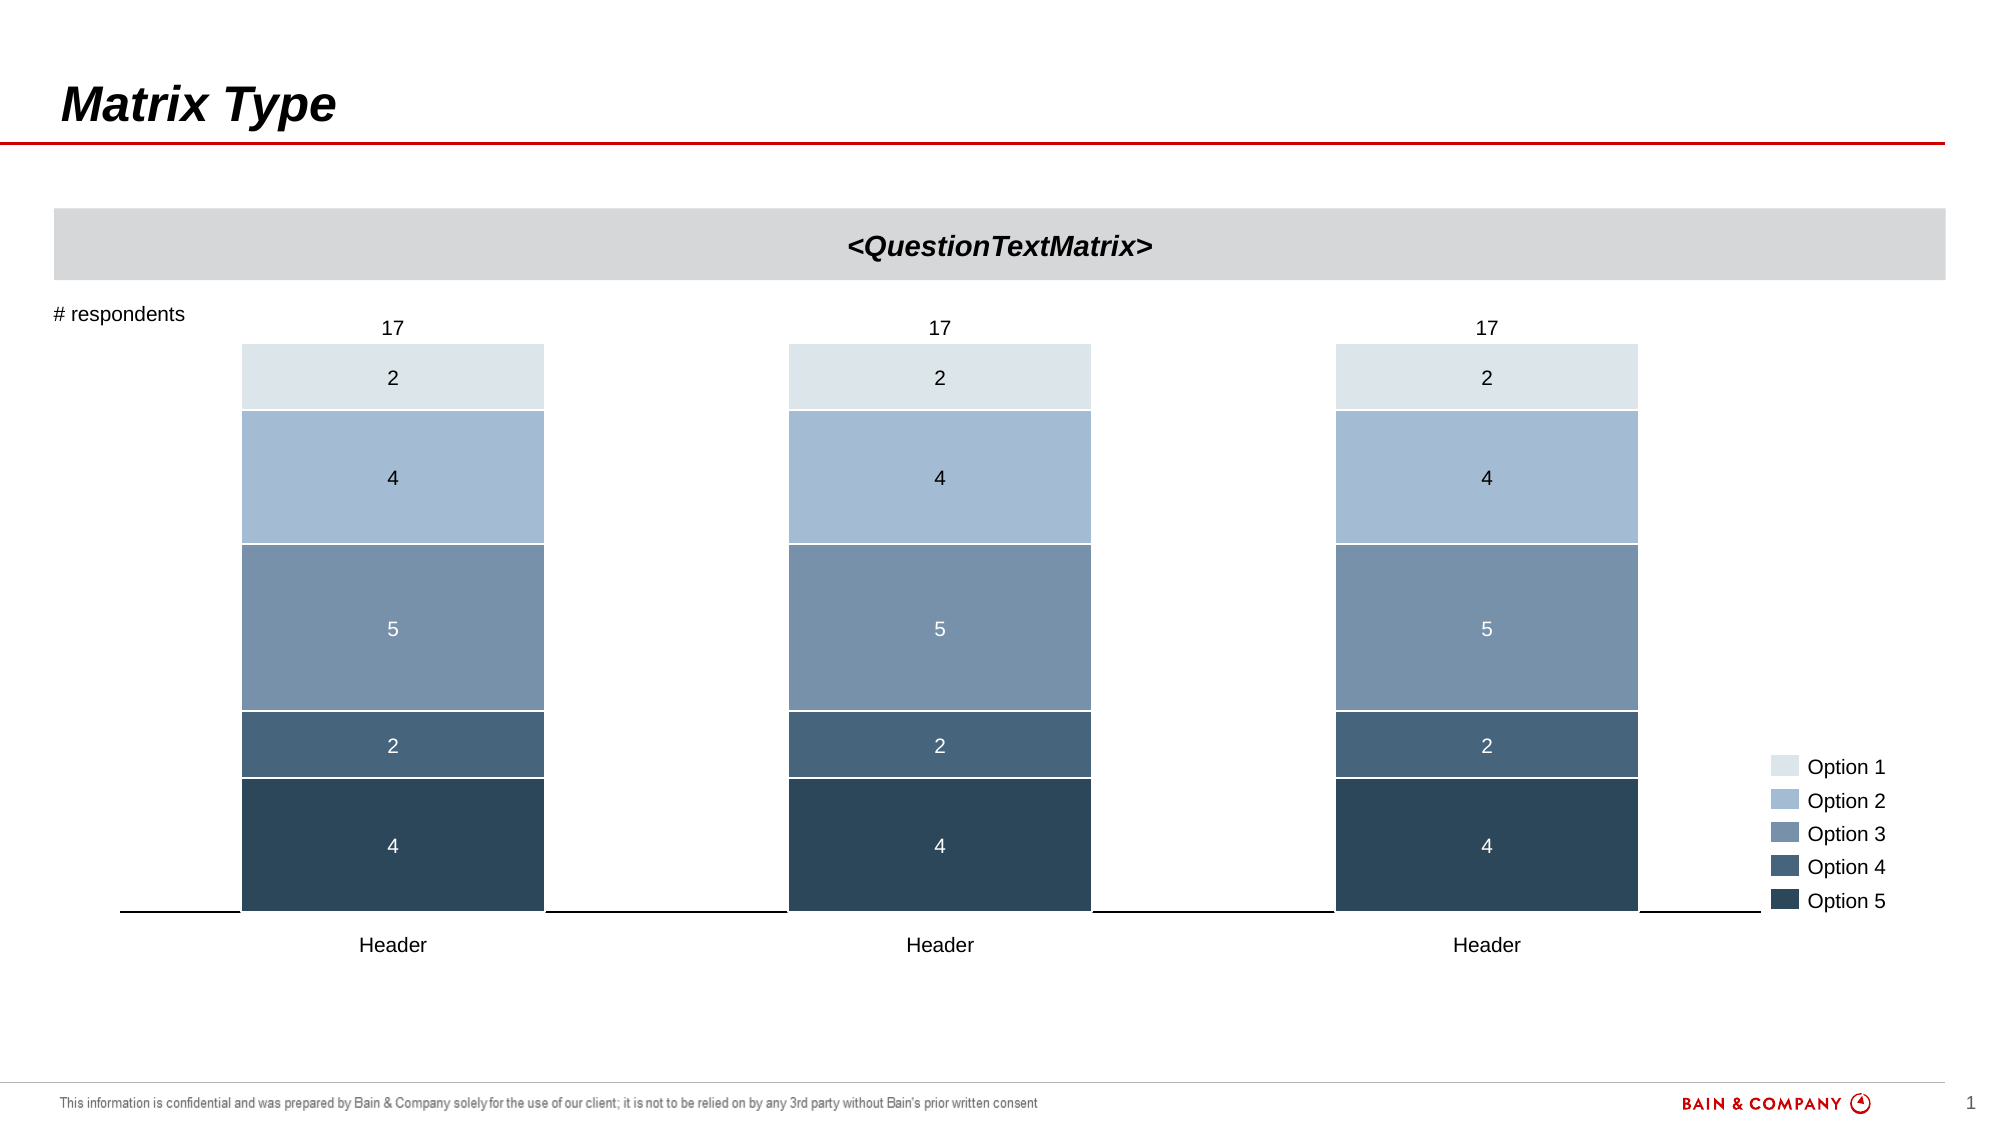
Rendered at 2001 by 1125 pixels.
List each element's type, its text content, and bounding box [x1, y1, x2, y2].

text_box Header [119, 926, 666, 975]
text_box [1775, 820, 1800, 844]
text_box Header [666, 926, 1213, 975]
text_box [1775, 754, 1800, 777]
chart [105, 329, 1775, 926]
text_box 17 [378, 314, 408, 329]
text_box Option 5 [1807, 887, 1886, 913]
text_box Header [1213, 926, 1761, 975]
picture [51, 1089, 1103, 1119]
text_box 17 [1472, 314, 1502, 329]
text_box <QuestionTextMatrix> [54, 208, 1946, 281]
text_box Option 1 [1807, 753, 1886, 779]
text_box # respondents [54, 301, 186, 326]
text_box Option 4 [1807, 853, 1886, 879]
text_box [1775, 887, 1800, 911]
text_box [1775, 854, 1800, 877]
text_box Option 2 [1807, 787, 1886, 813]
text_box Option 3 [1807, 820, 1886, 846]
title Matrix Type [54, 0, 1945, 144]
text_box 17 [925, 314, 955, 329]
text_box [1775, 787, 1800, 811]
